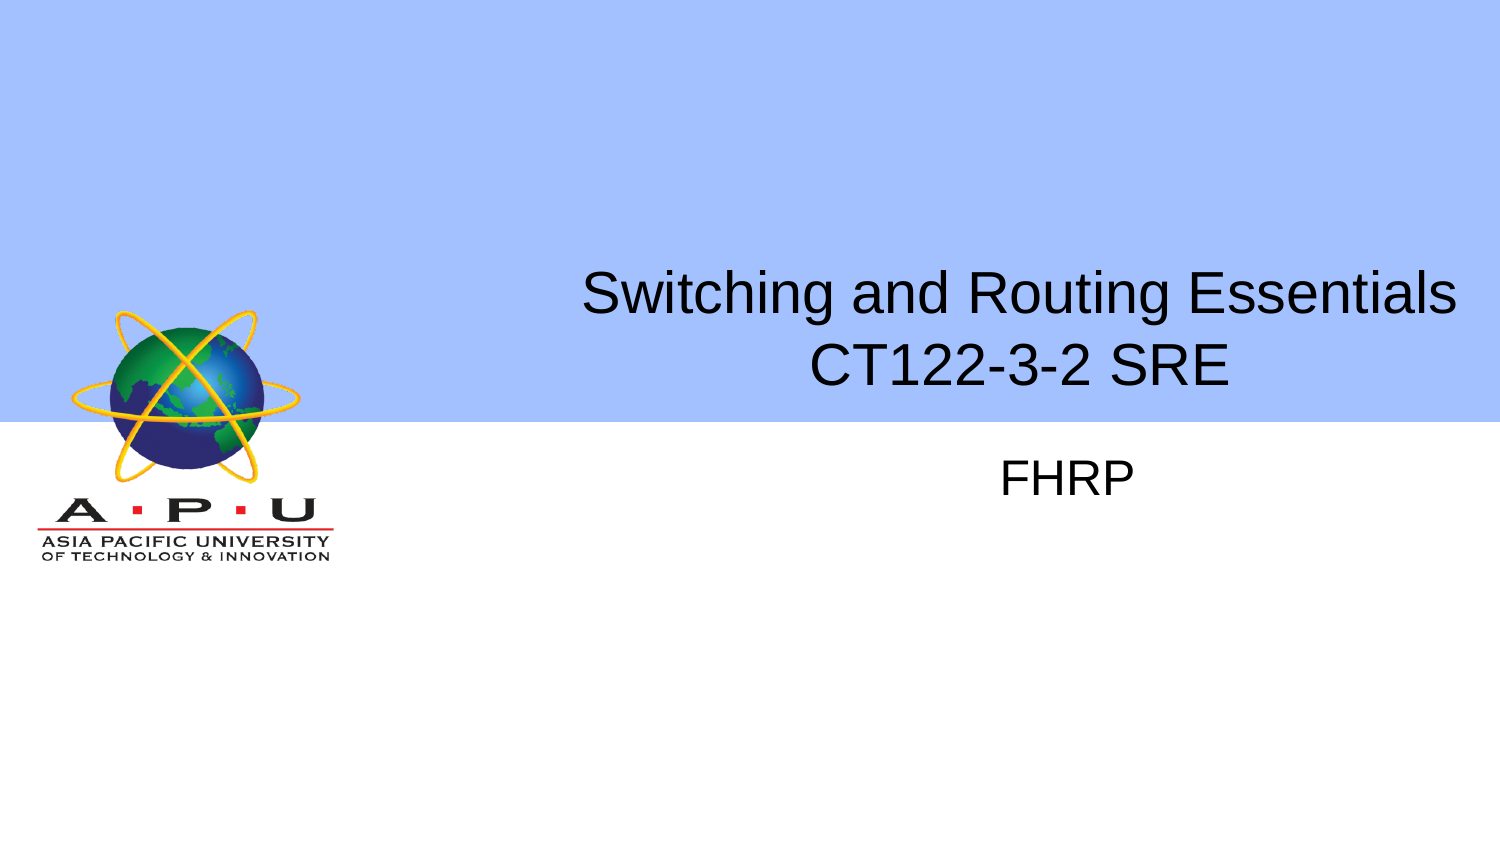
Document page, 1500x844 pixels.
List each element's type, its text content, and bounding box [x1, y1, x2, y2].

picture [0, 276, 371, 597]
subtitle FHRP [651, 438, 1484, 654]
title Switching and Routing Essentials CT122-3-2 SRE [557, 247, 1484, 405]
